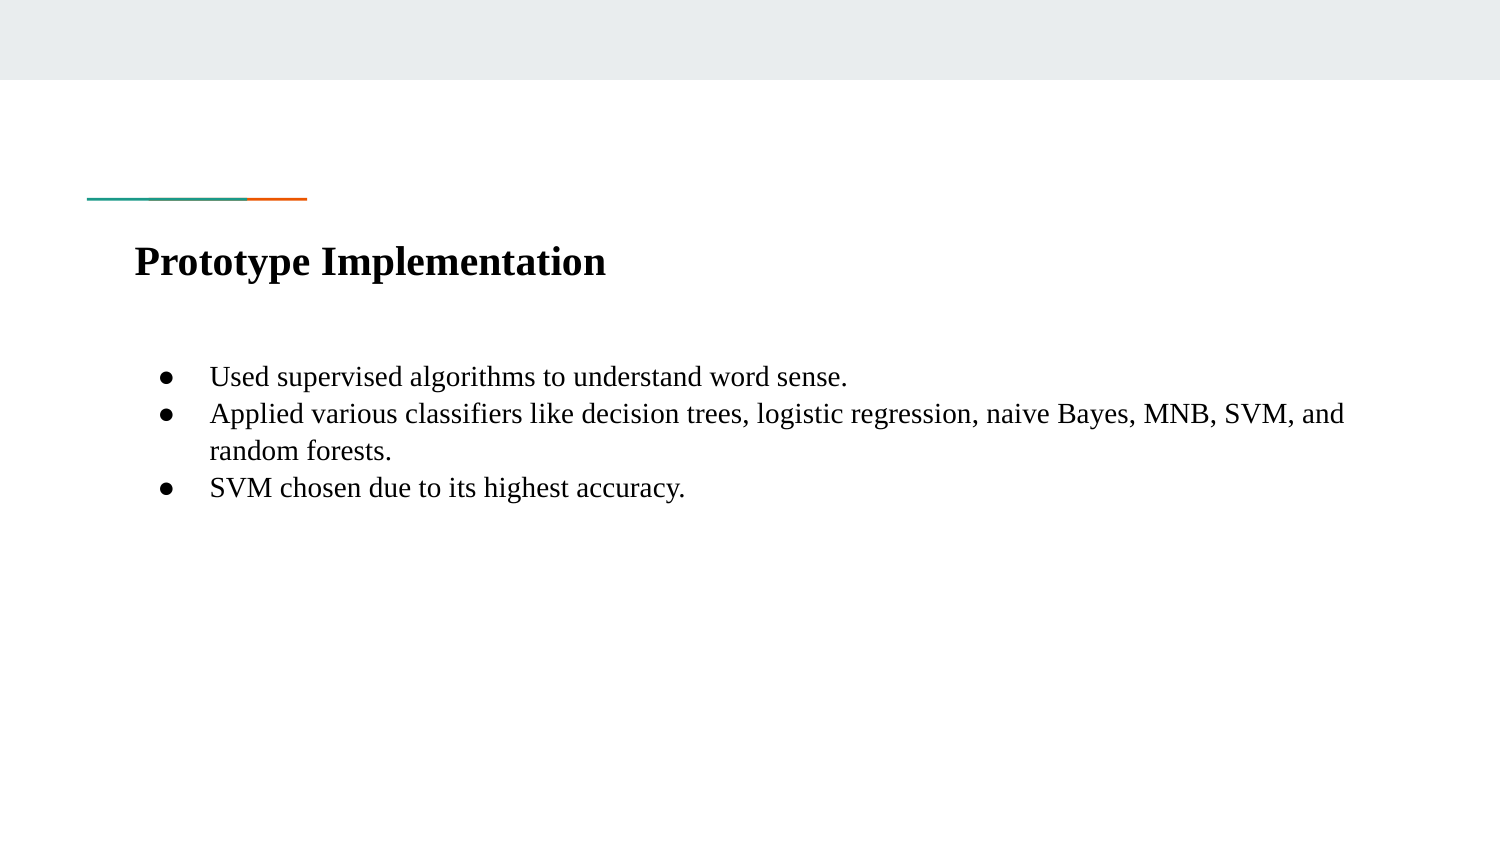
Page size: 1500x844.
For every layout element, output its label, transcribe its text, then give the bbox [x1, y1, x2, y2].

title Prototype Implementation [119, 216, 1381, 305]
list Used supervised algorithms to understand word sense. Applied various classifiers like decision trees, logistic regression, naive Bayes, MNB, SVM, and random forests. SVM chosen due to its highest accuracy. [119, 341, 1381, 712]
